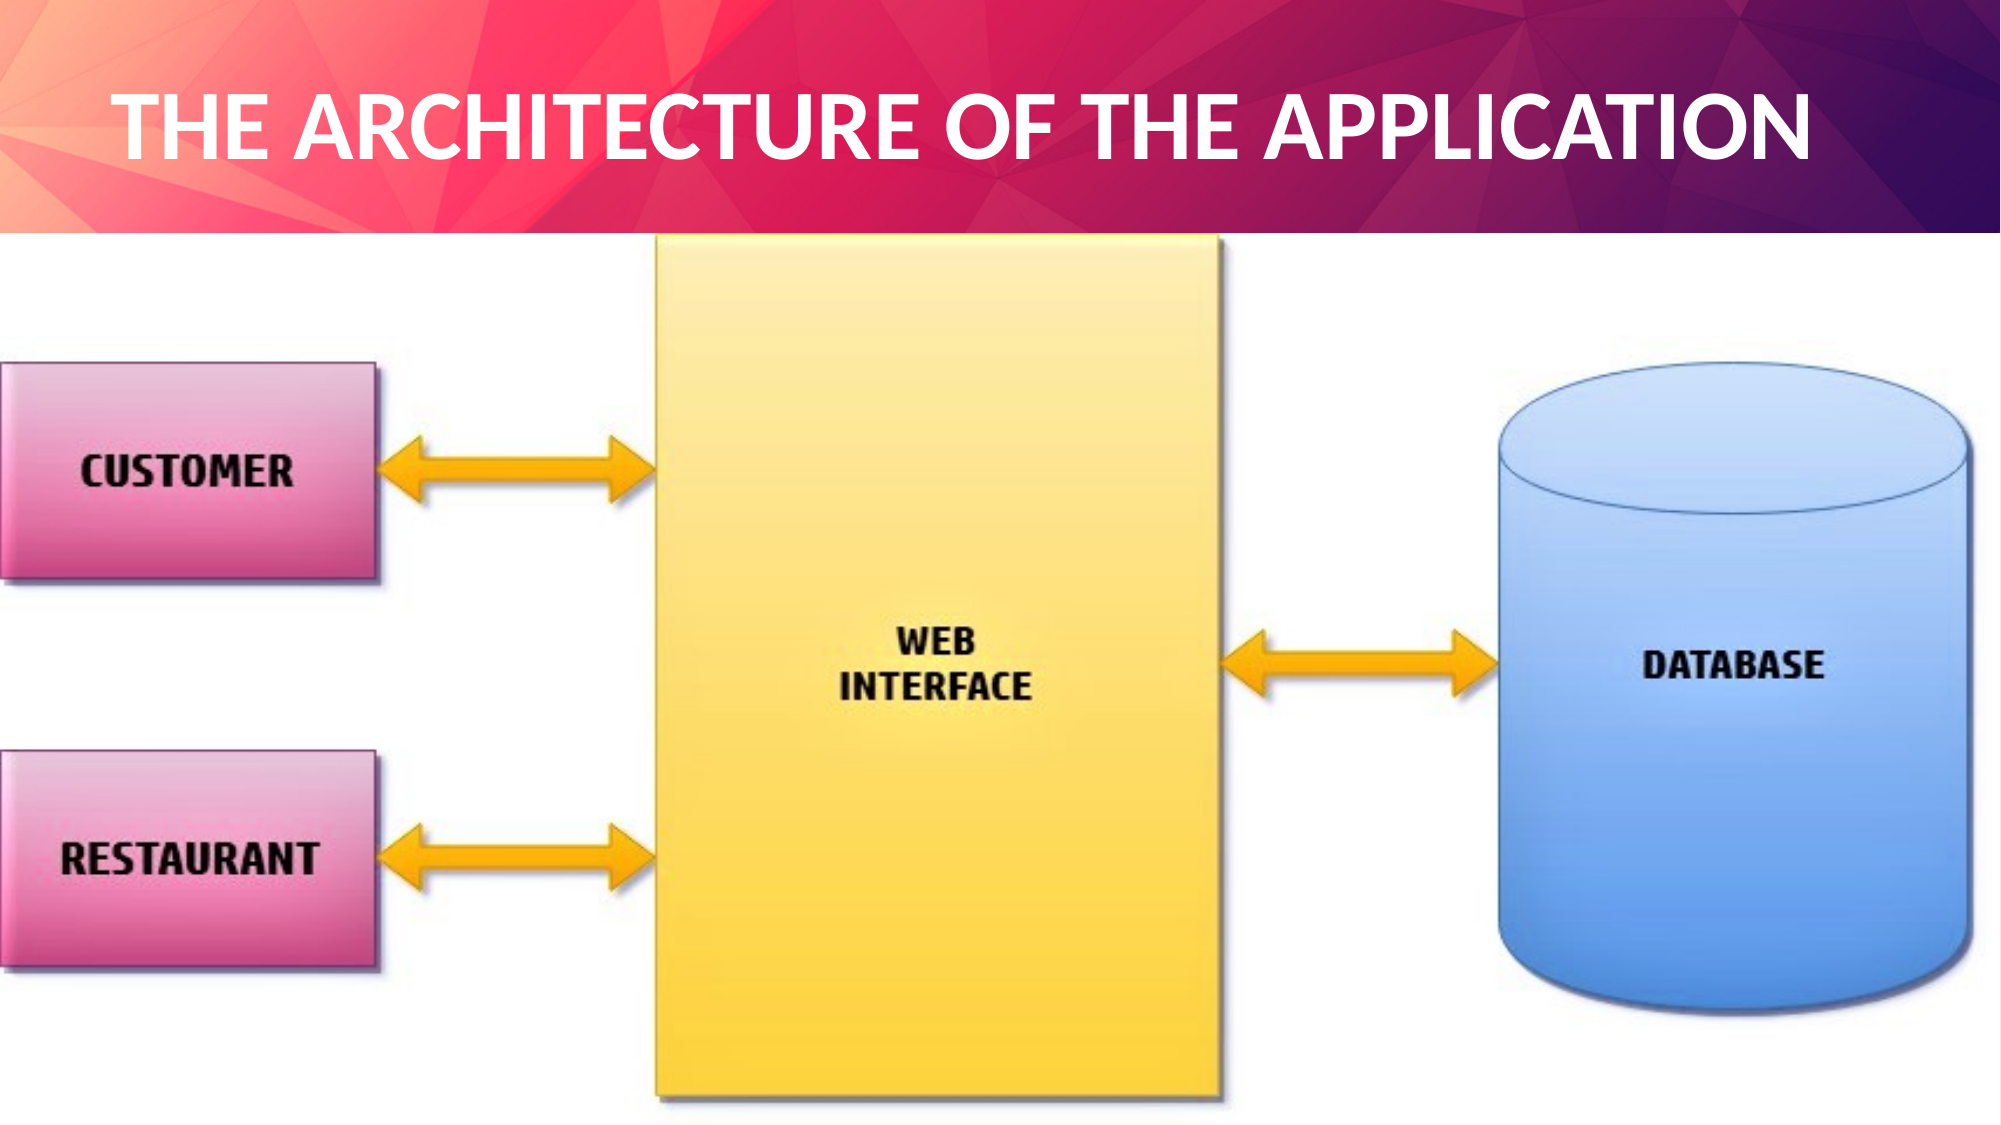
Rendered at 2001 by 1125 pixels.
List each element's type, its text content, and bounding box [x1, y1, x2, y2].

title THE ARCHITECTURE OF THE APPLICATION [95, 36, 1902, 204]
picture [0, 0, 2001, 1125]
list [0, 233, 2000, 1125]
